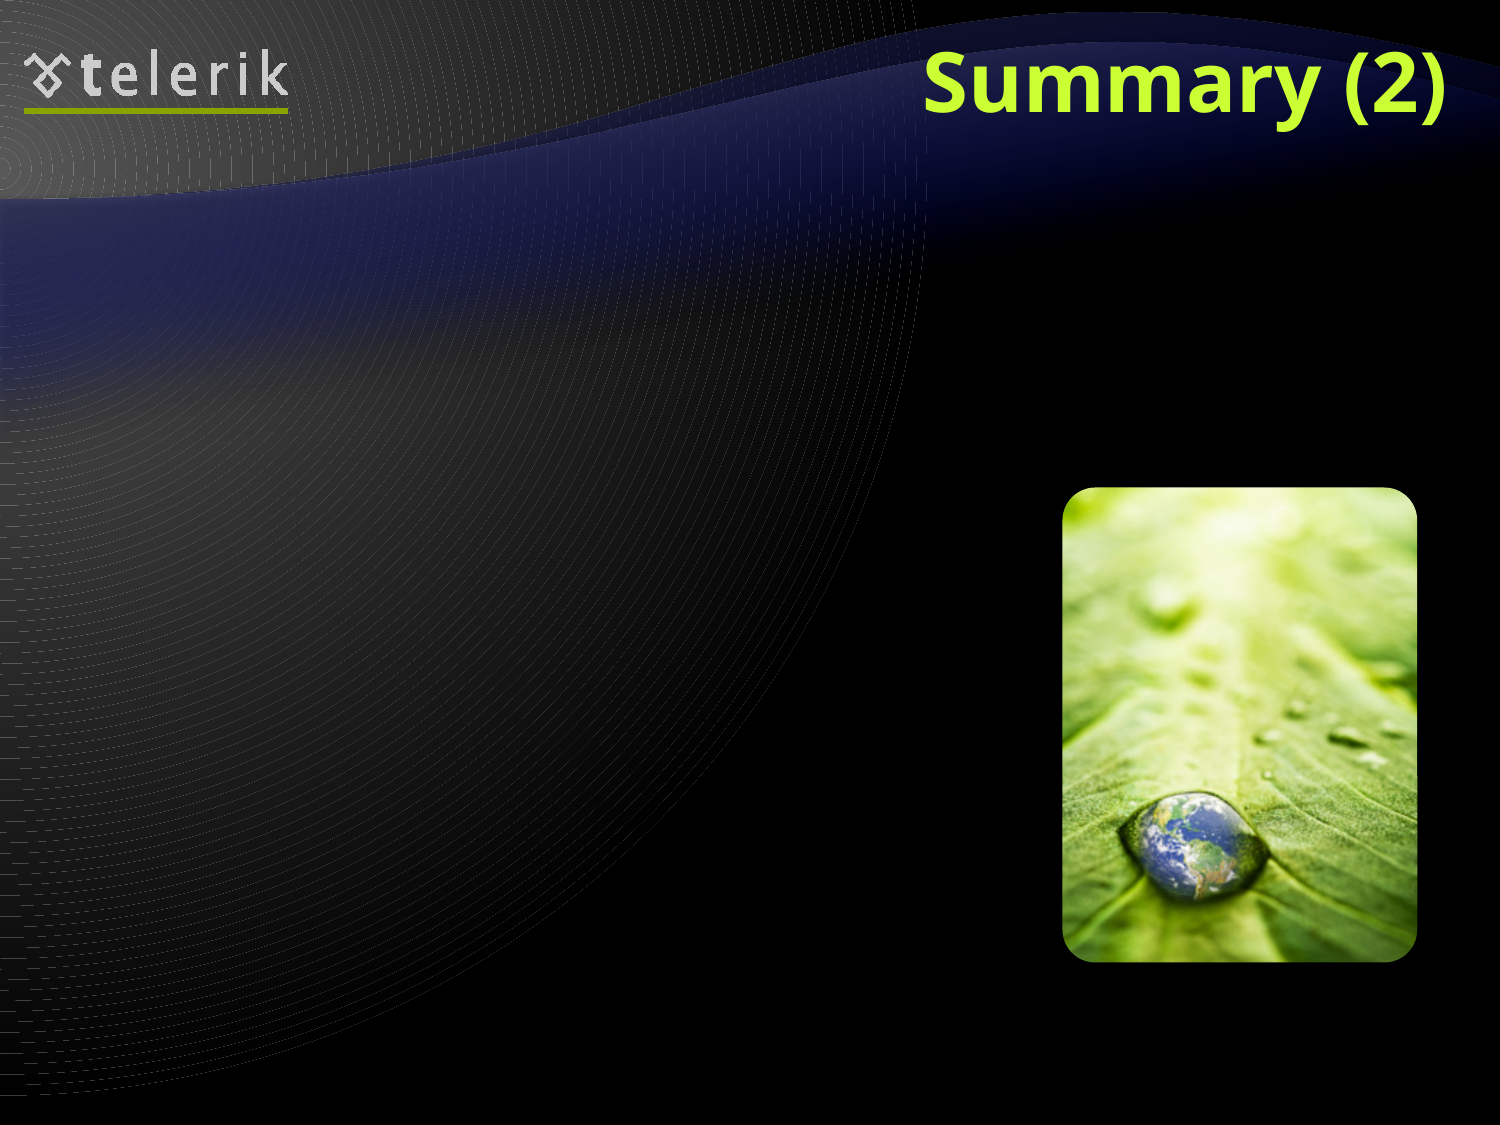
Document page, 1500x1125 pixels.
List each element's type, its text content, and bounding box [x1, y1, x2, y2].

title Summary (2) [300, 12, 1463, 163]
picture [1062, 487, 1418, 963]
picture [24, 49, 288, 114]
